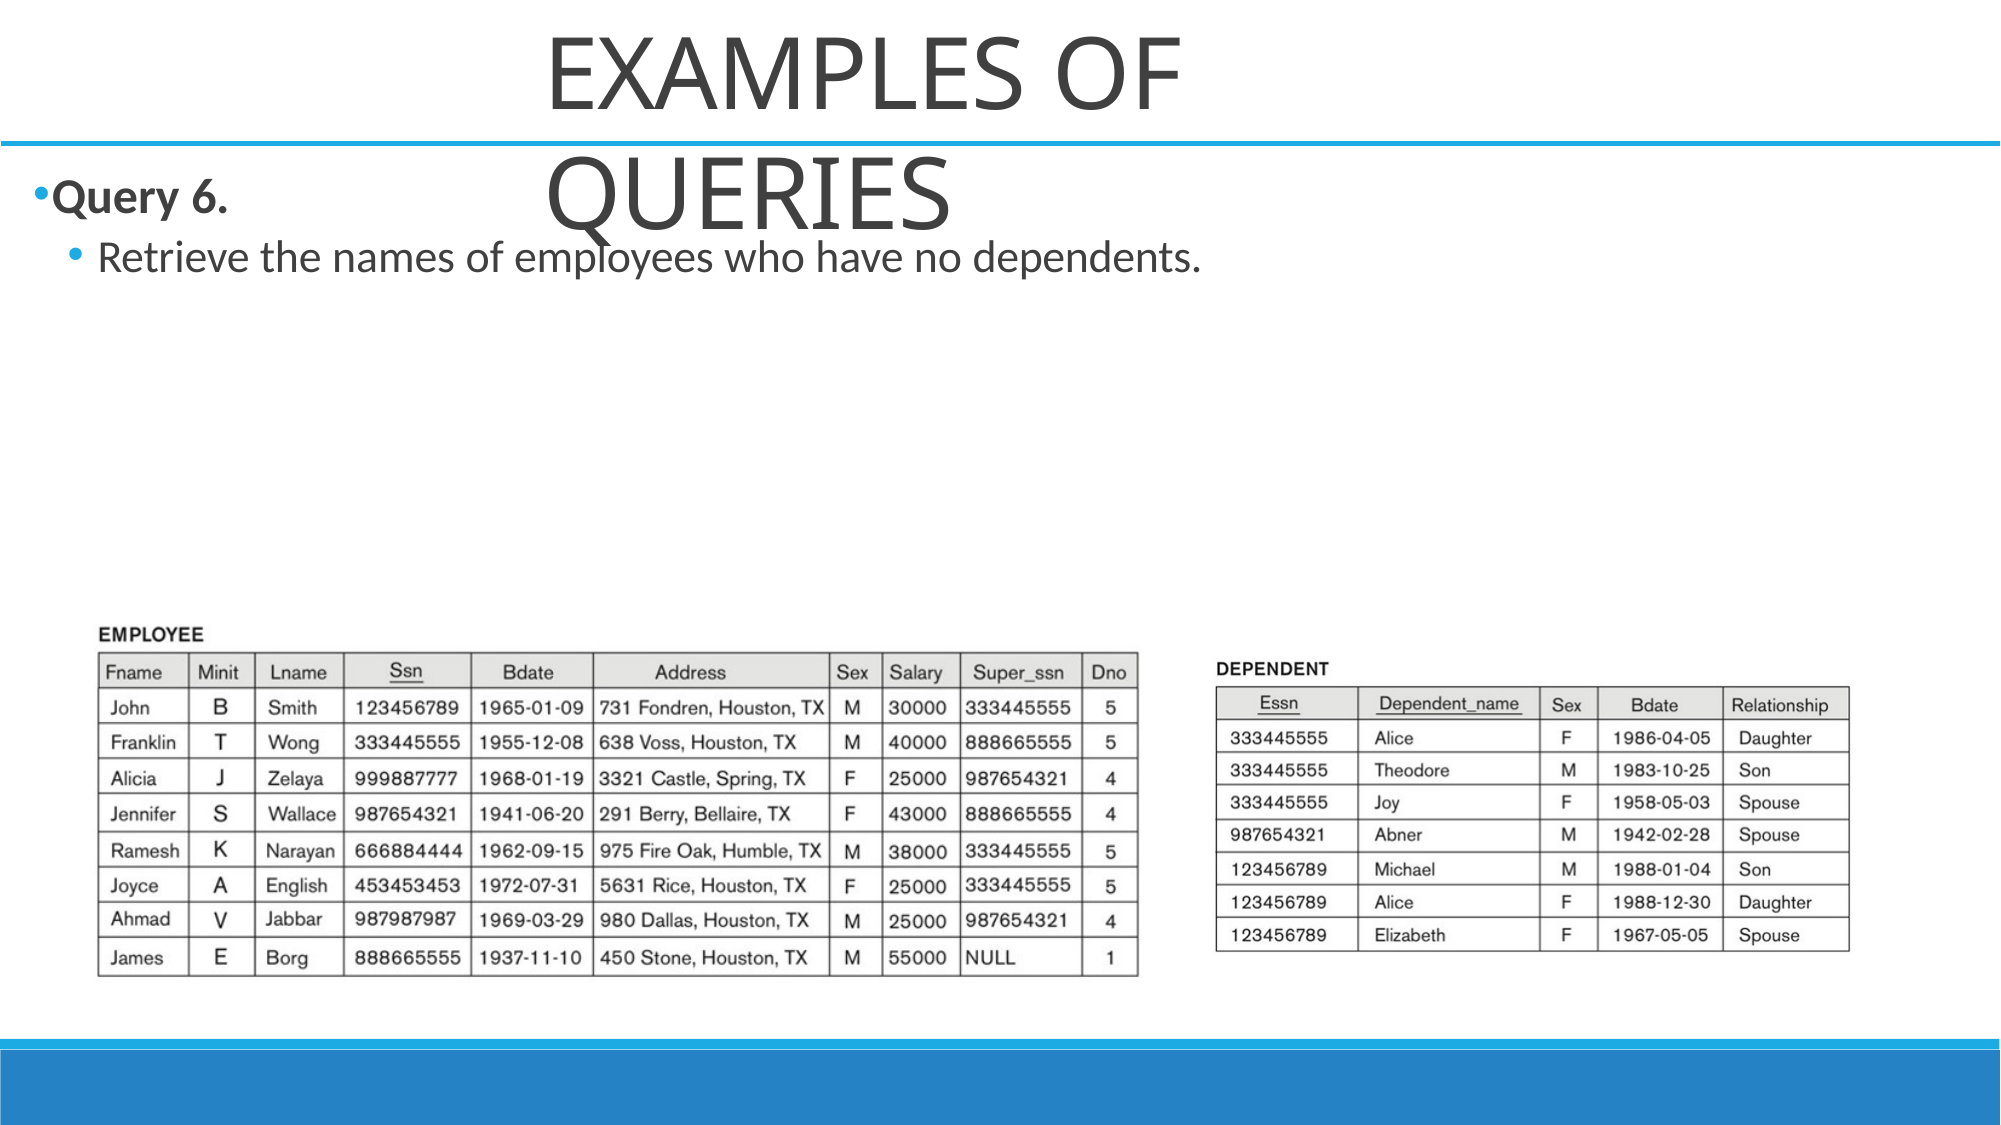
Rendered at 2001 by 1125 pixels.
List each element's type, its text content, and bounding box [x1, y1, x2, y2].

picture [1212, 656, 1856, 958]
picture [94, 624, 1144, 983]
title EXAMPLES OF QUERIES [541, 144, 1460, 250]
text_box Query 6. Retrieve the names of employees who have no dependents. [32, 157, 1214, 282]
title EXAMPLES OF QUERIES [541, 7, 1460, 143]
